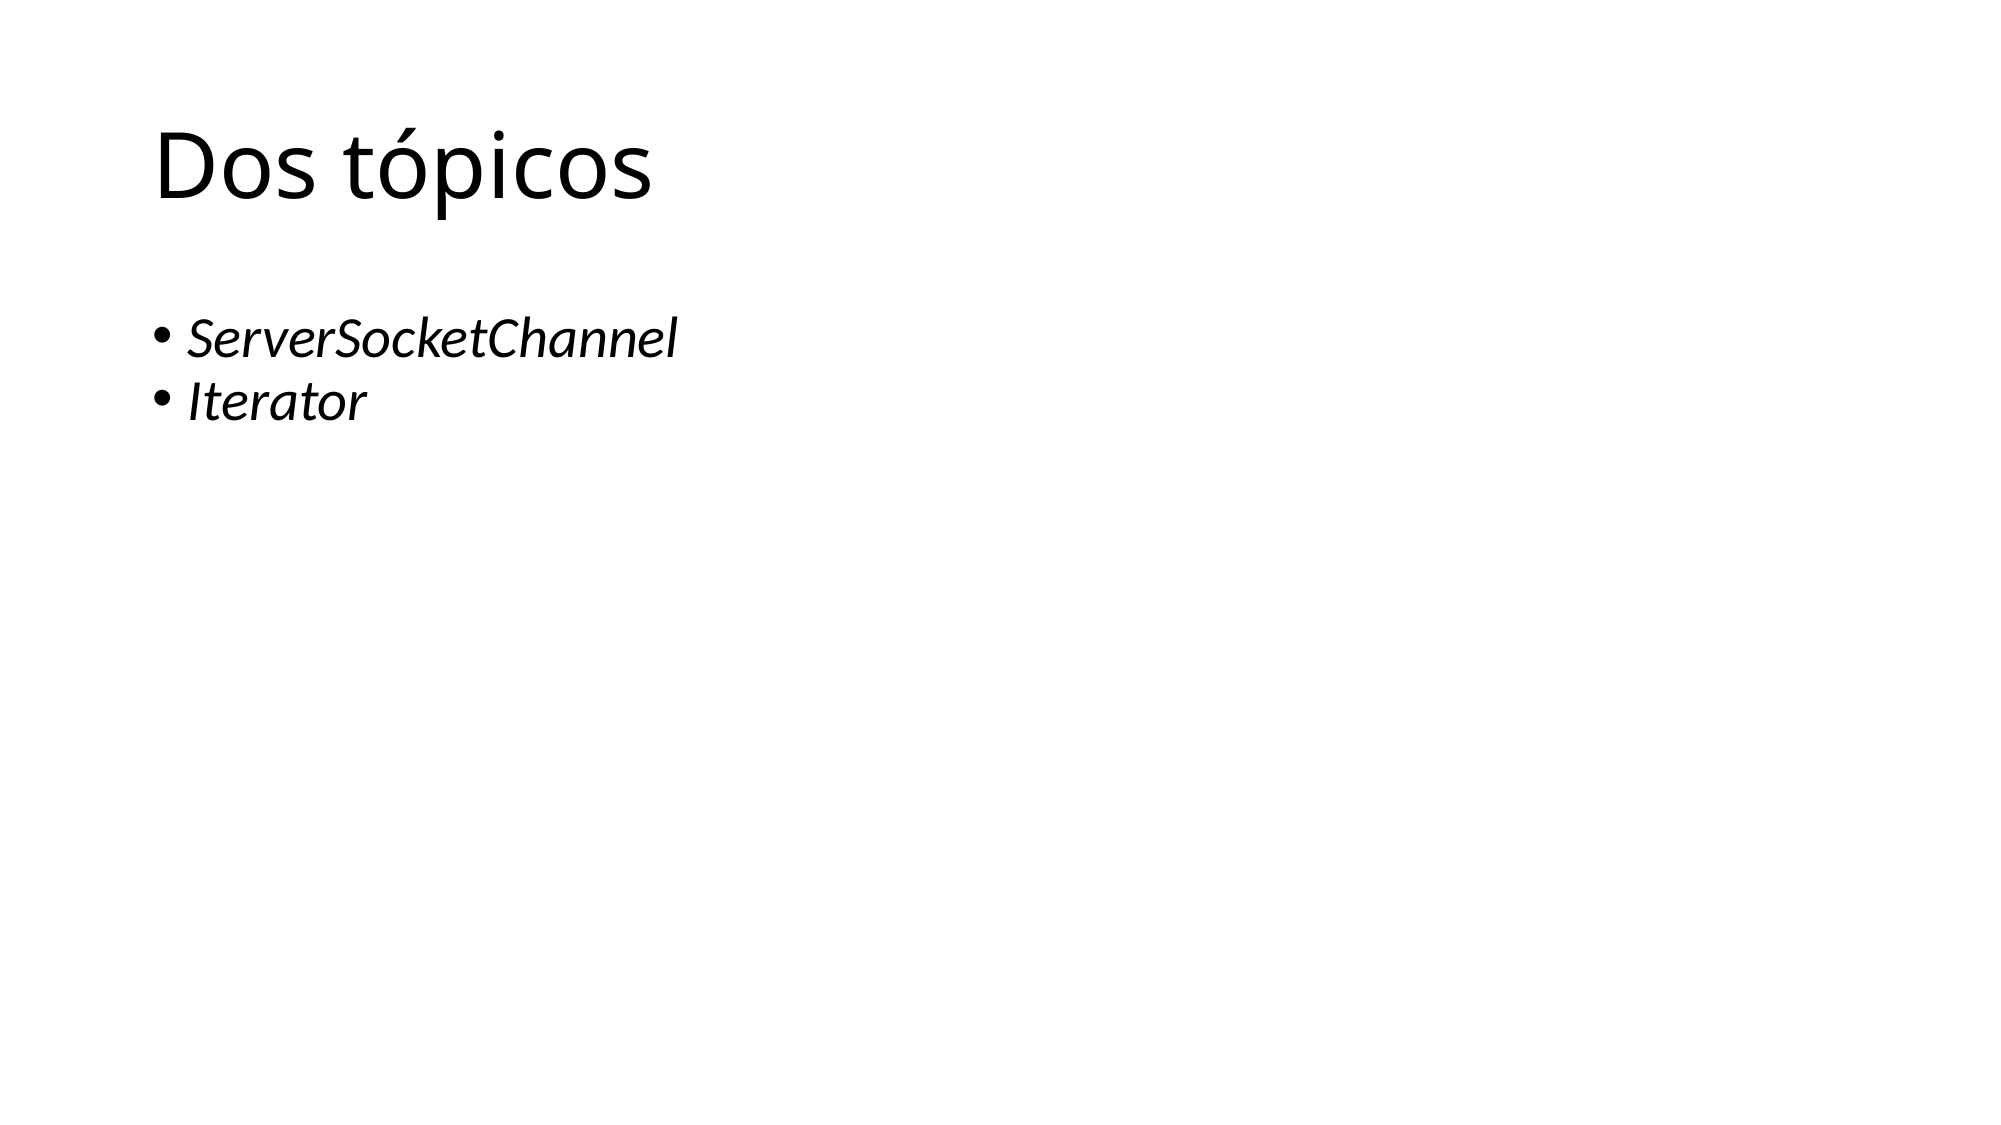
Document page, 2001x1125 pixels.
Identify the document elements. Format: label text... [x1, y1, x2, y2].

text_box ServerSocketChannel Iterator [137, 299, 1863, 1013]
text_box Dos tópicos [137, 59, 1863, 277]
